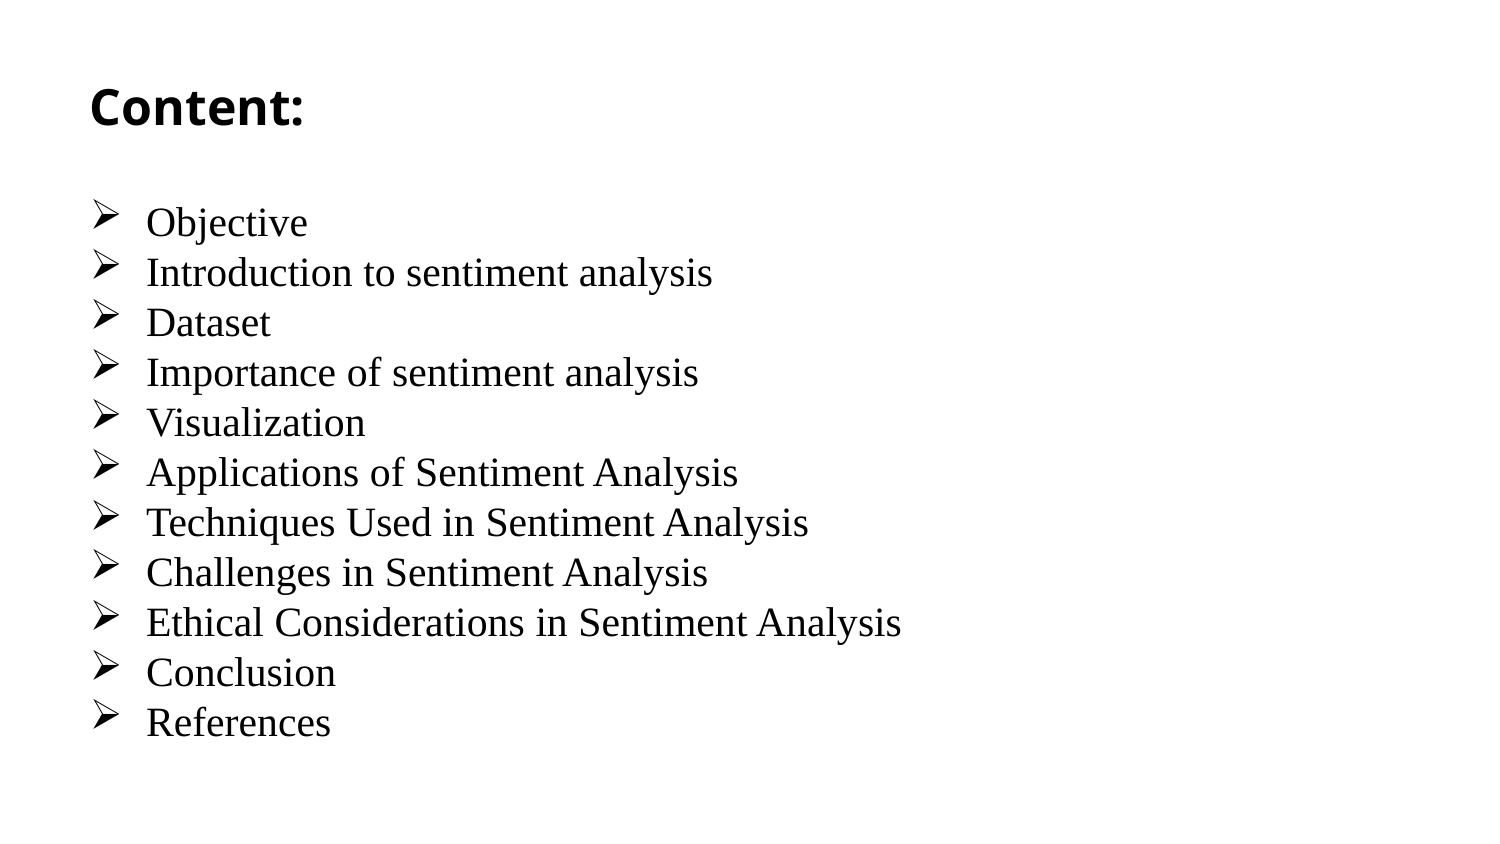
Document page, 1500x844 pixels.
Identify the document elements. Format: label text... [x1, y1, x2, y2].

text_box Content: [74, 37, 1425, 173]
text_box Objective Introduction to sentiment analysis Dataset Importance of sentiment analysis Visualization Applications of Sentiment Analysis Techniques Used in Sentiment Analysis Challenges in Sentiment Analysis Ethical Considerations in Sentiment Analysis Conclusion References [75, 187, 1410, 807]
